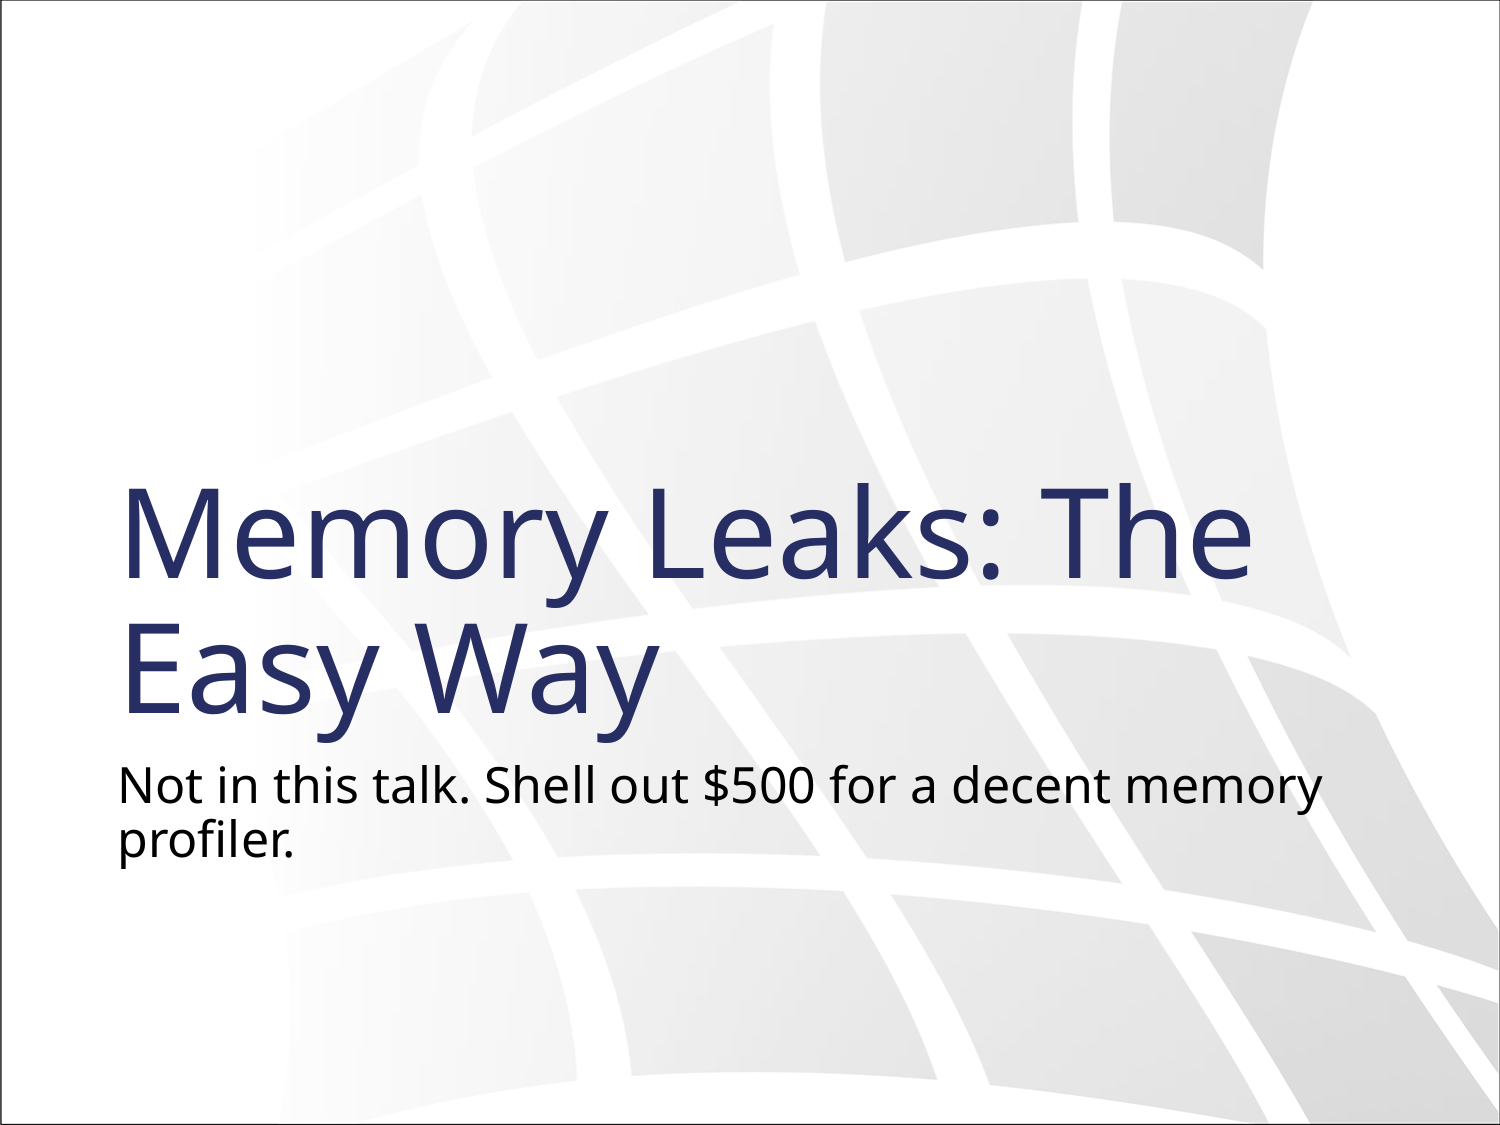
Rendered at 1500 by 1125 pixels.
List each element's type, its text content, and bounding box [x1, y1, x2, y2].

picture [0, 0, 1500, 1125]
title Memory Leaks: The Easy Way [102, 280, 1397, 749]
list Not in this talk. Shell out $500 for a decent memory profiler. [102, 752, 1397, 999]
